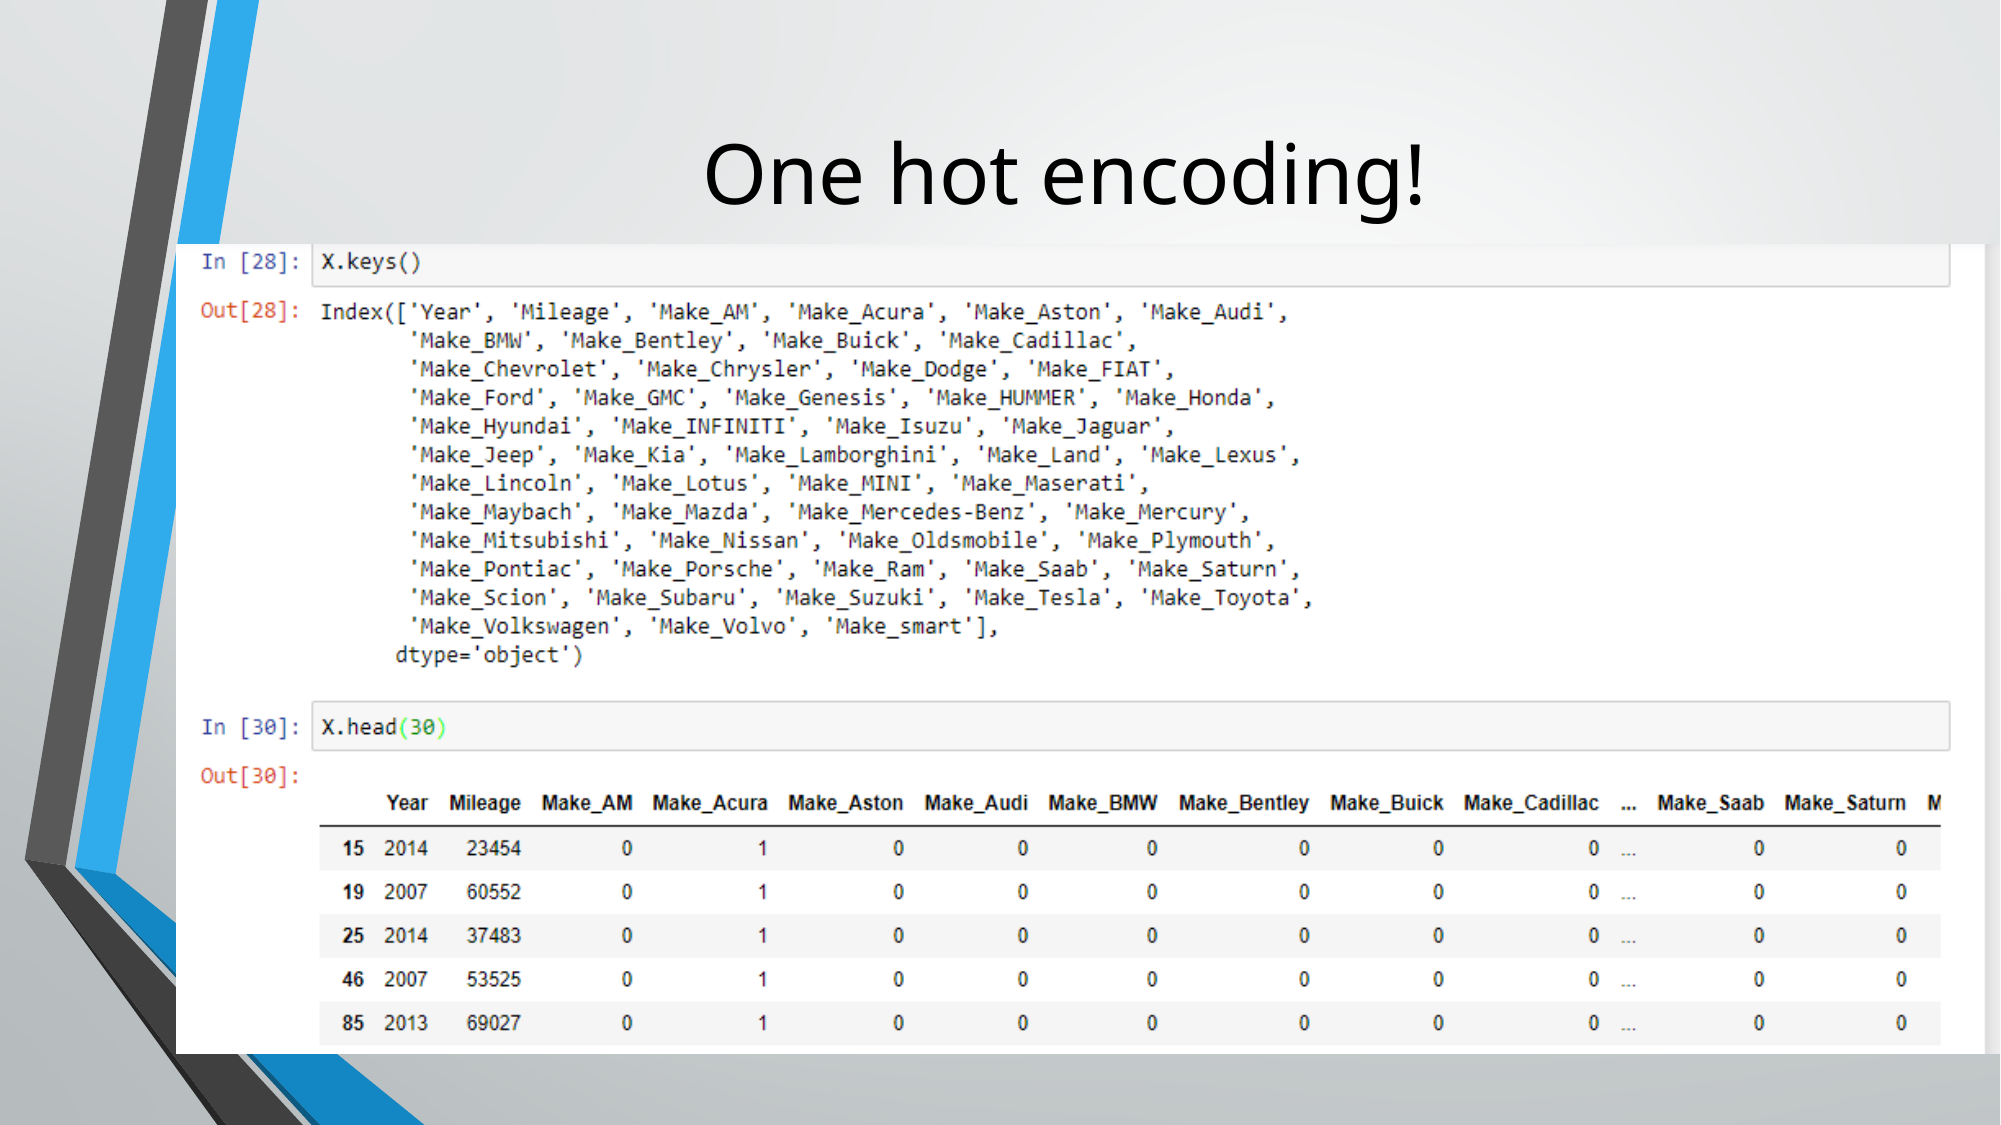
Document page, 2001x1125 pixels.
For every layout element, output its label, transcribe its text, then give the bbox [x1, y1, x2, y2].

title One hot encoding! [243, 27, 1887, 243]
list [176, 243, 2000, 1055]
